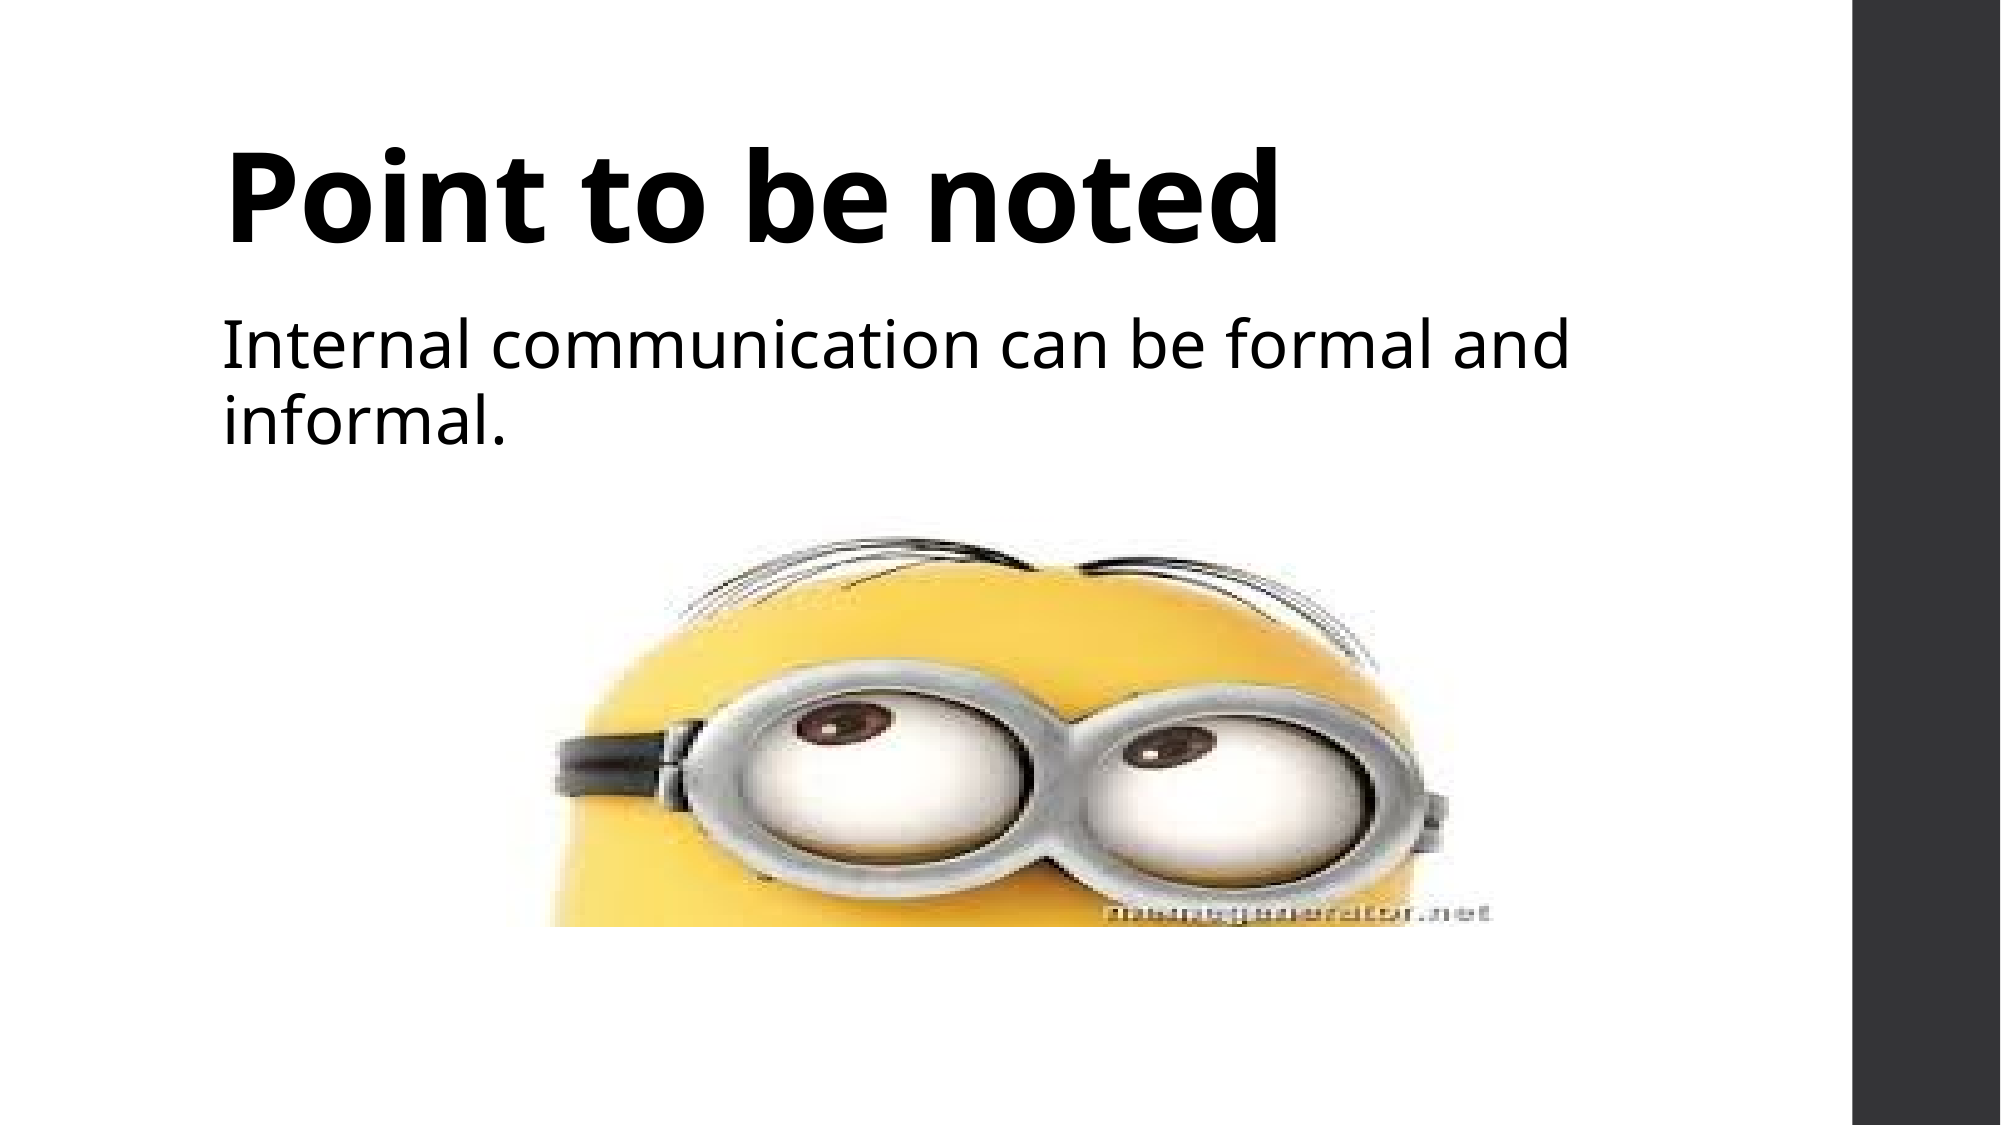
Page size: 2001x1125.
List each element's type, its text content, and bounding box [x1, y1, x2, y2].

list Internal communication can be formal and informal. [206, 299, 1617, 1014]
picture [506, 476, 1494, 928]
title Point to be noted [206, 60, 1797, 278]
